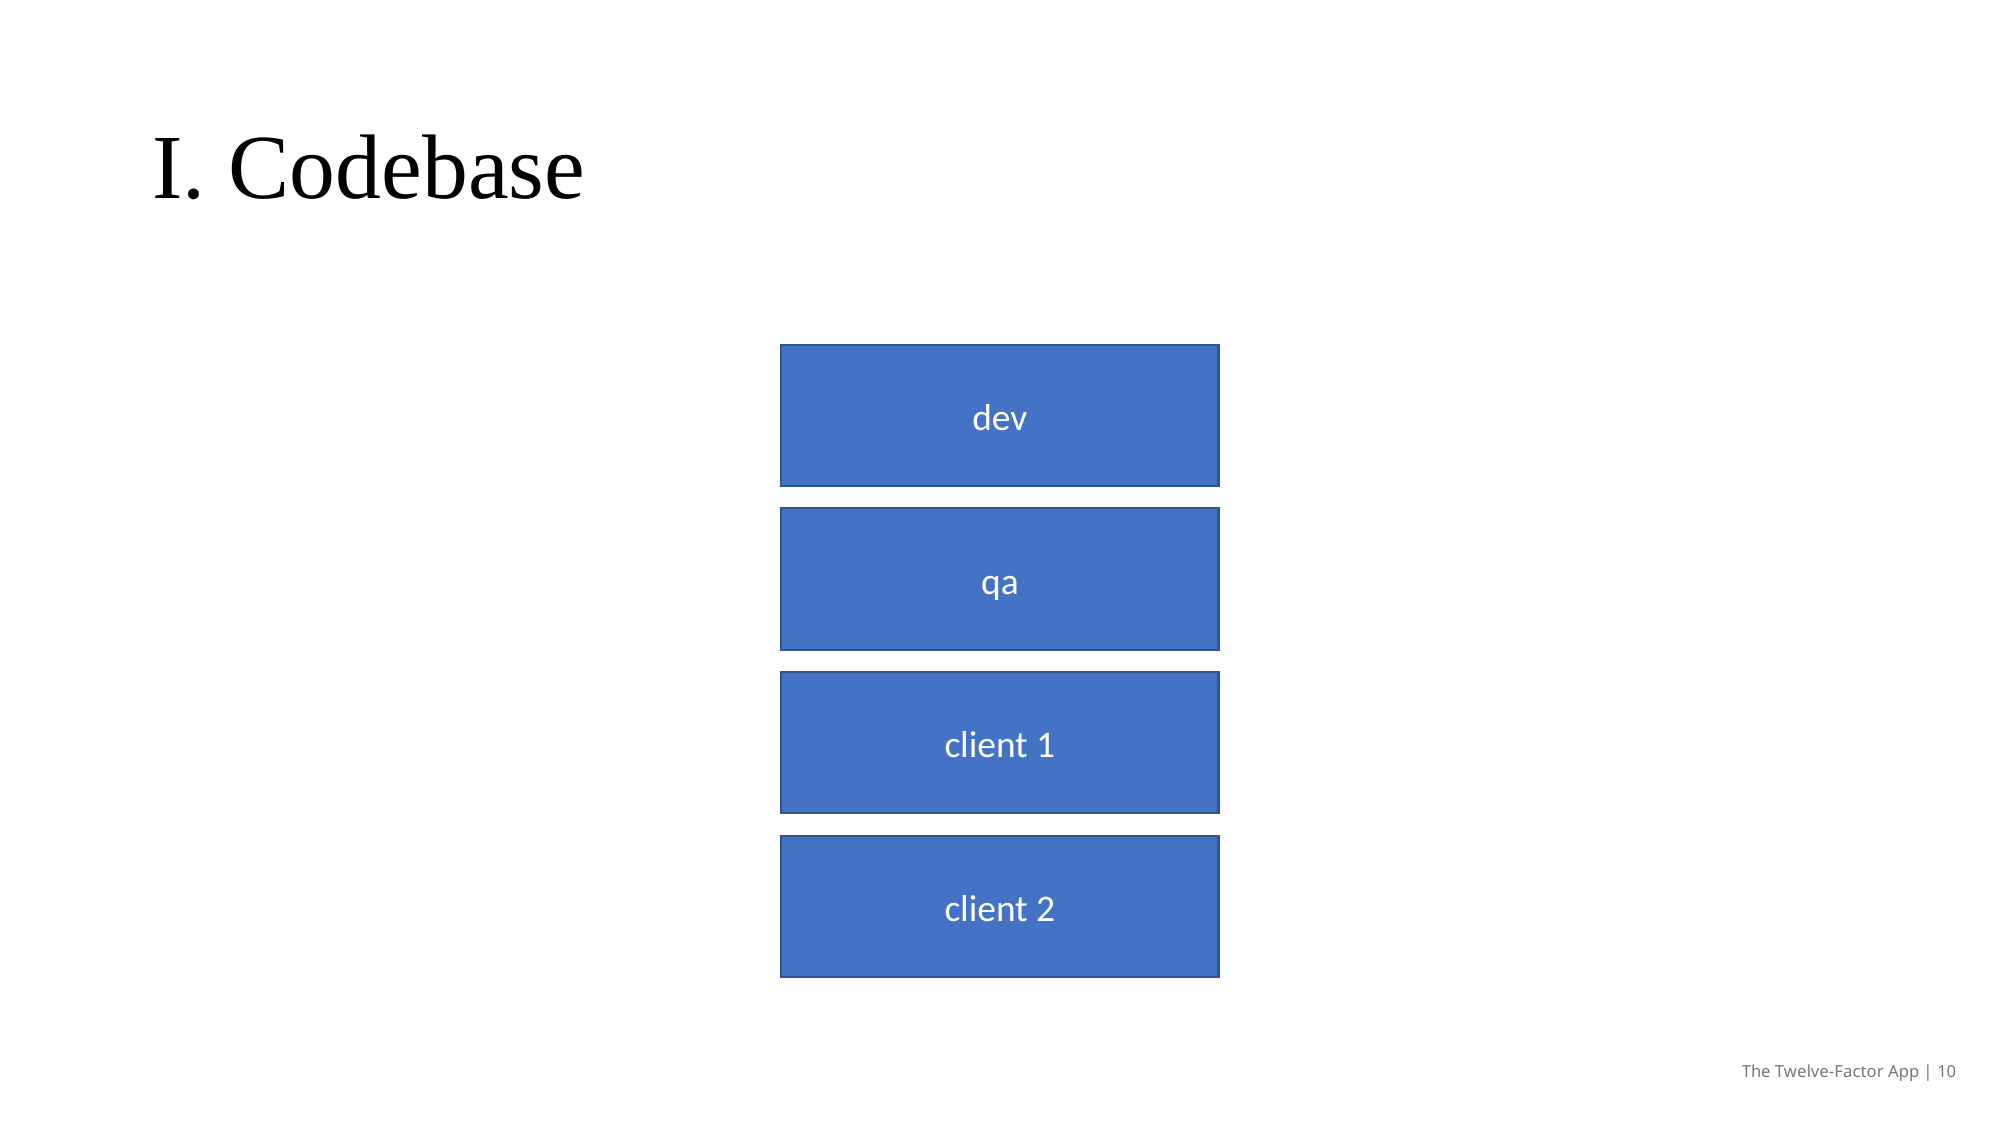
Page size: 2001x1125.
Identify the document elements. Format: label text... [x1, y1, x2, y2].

text_box client 1 [780, 671, 1220, 814]
slide_number The Twelve-Factor App | 10 [1521, 1042, 1972, 1103]
title I. Codebase [137, 59, 1863, 278]
text_box qa [780, 507, 1220, 651]
text_box client 2 [780, 835, 1220, 978]
text_box dev [780, 344, 1220, 487]
